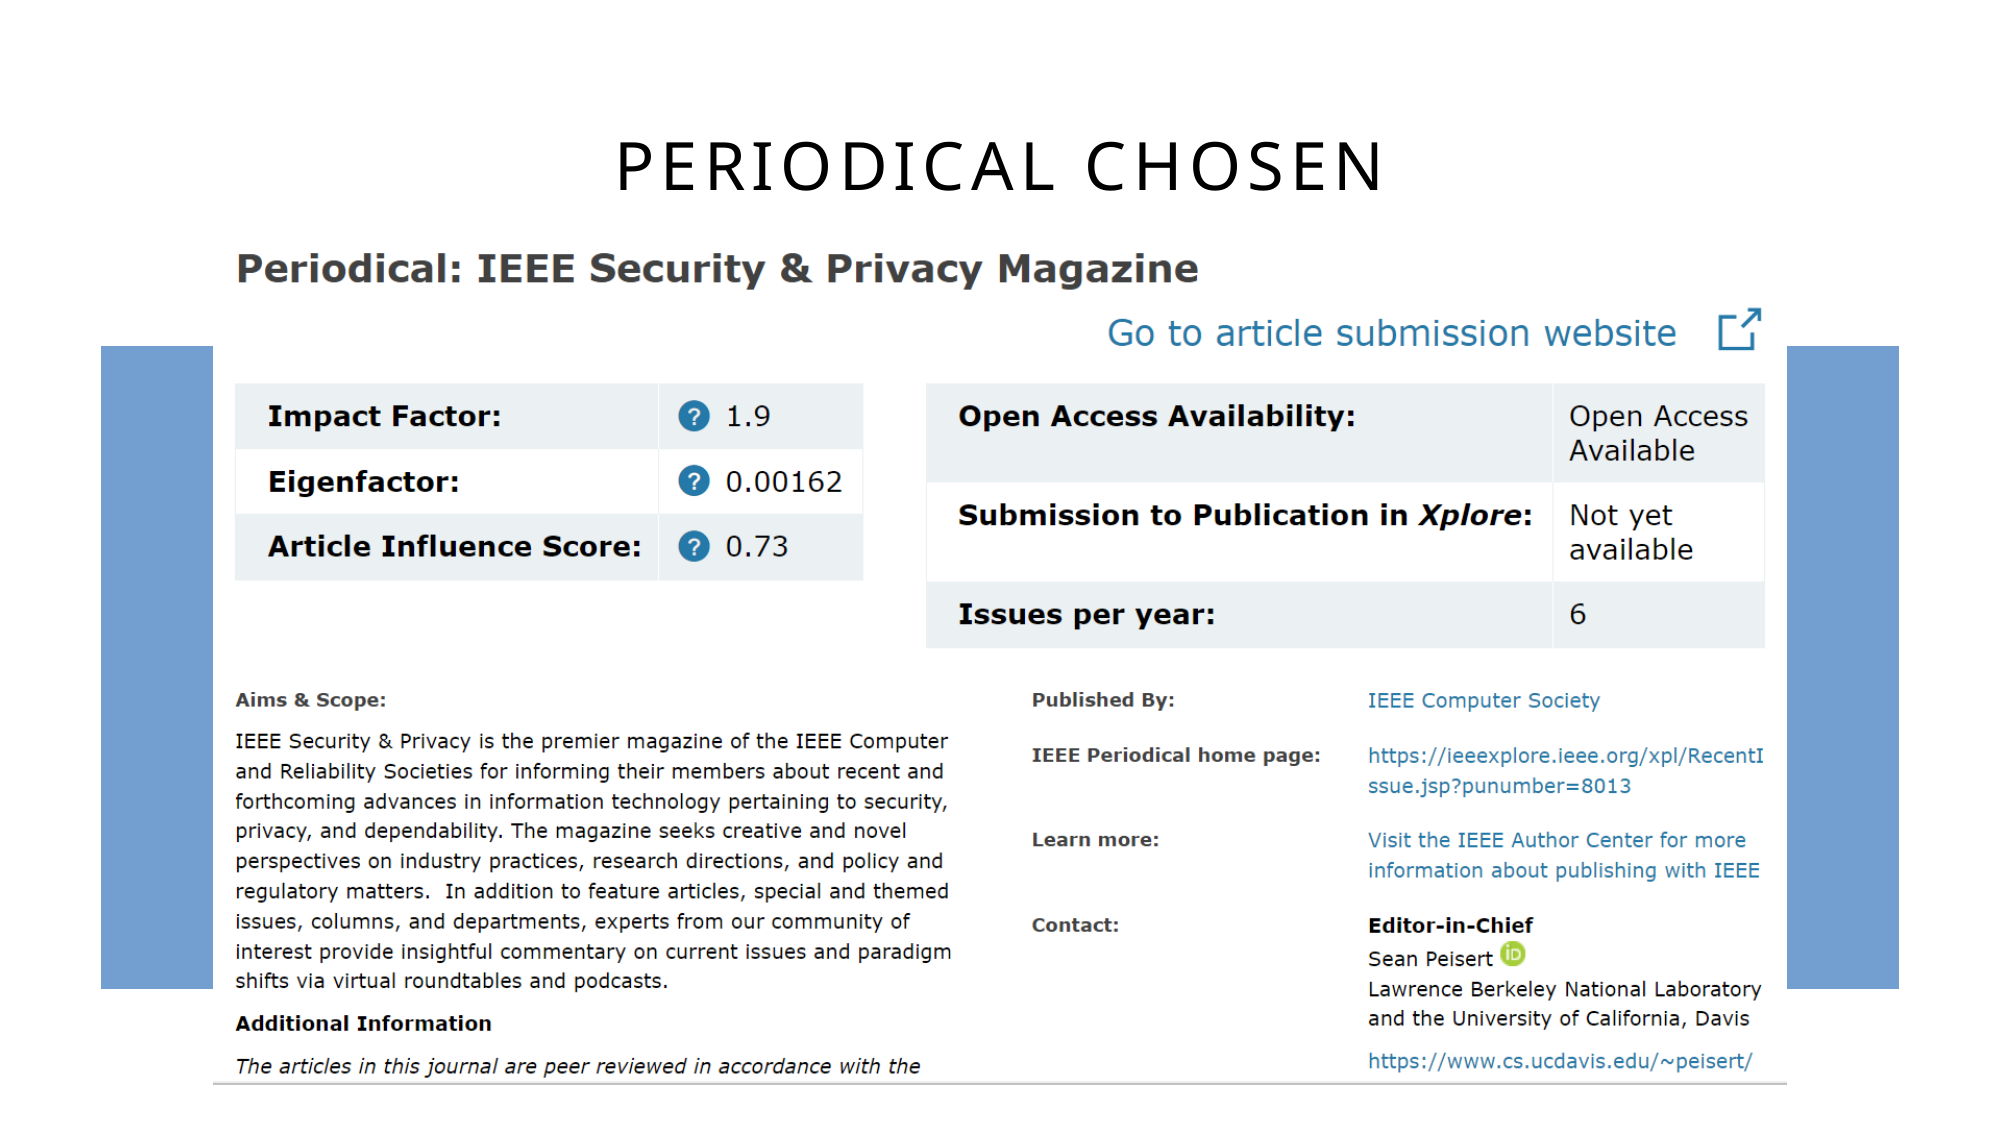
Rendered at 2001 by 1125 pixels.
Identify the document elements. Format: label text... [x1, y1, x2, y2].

picture [212, 249, 1787, 1086]
title Periodical Chosen [137, 59, 1863, 278]
